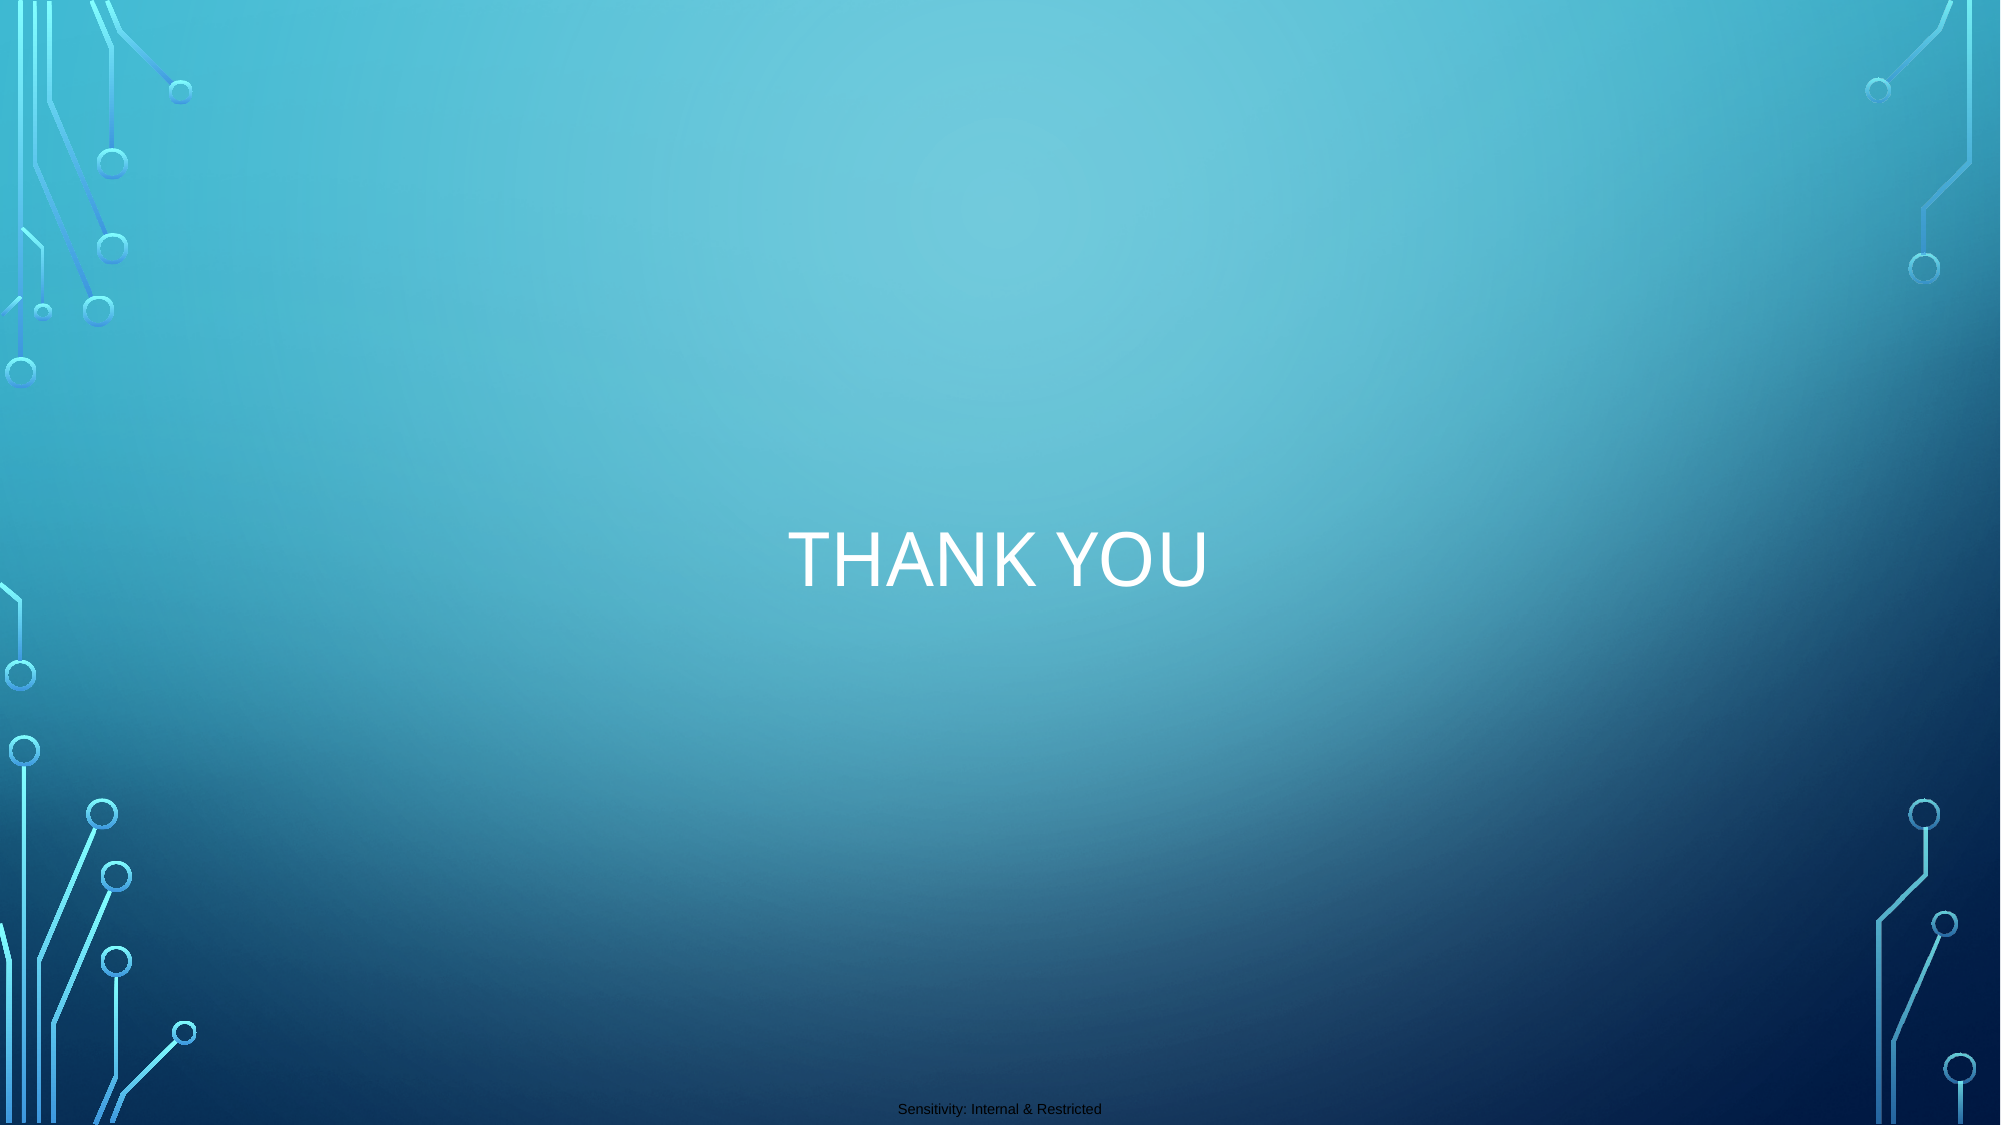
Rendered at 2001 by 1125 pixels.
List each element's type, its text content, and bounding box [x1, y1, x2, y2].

title Thank you [187, 441, 1813, 684]
